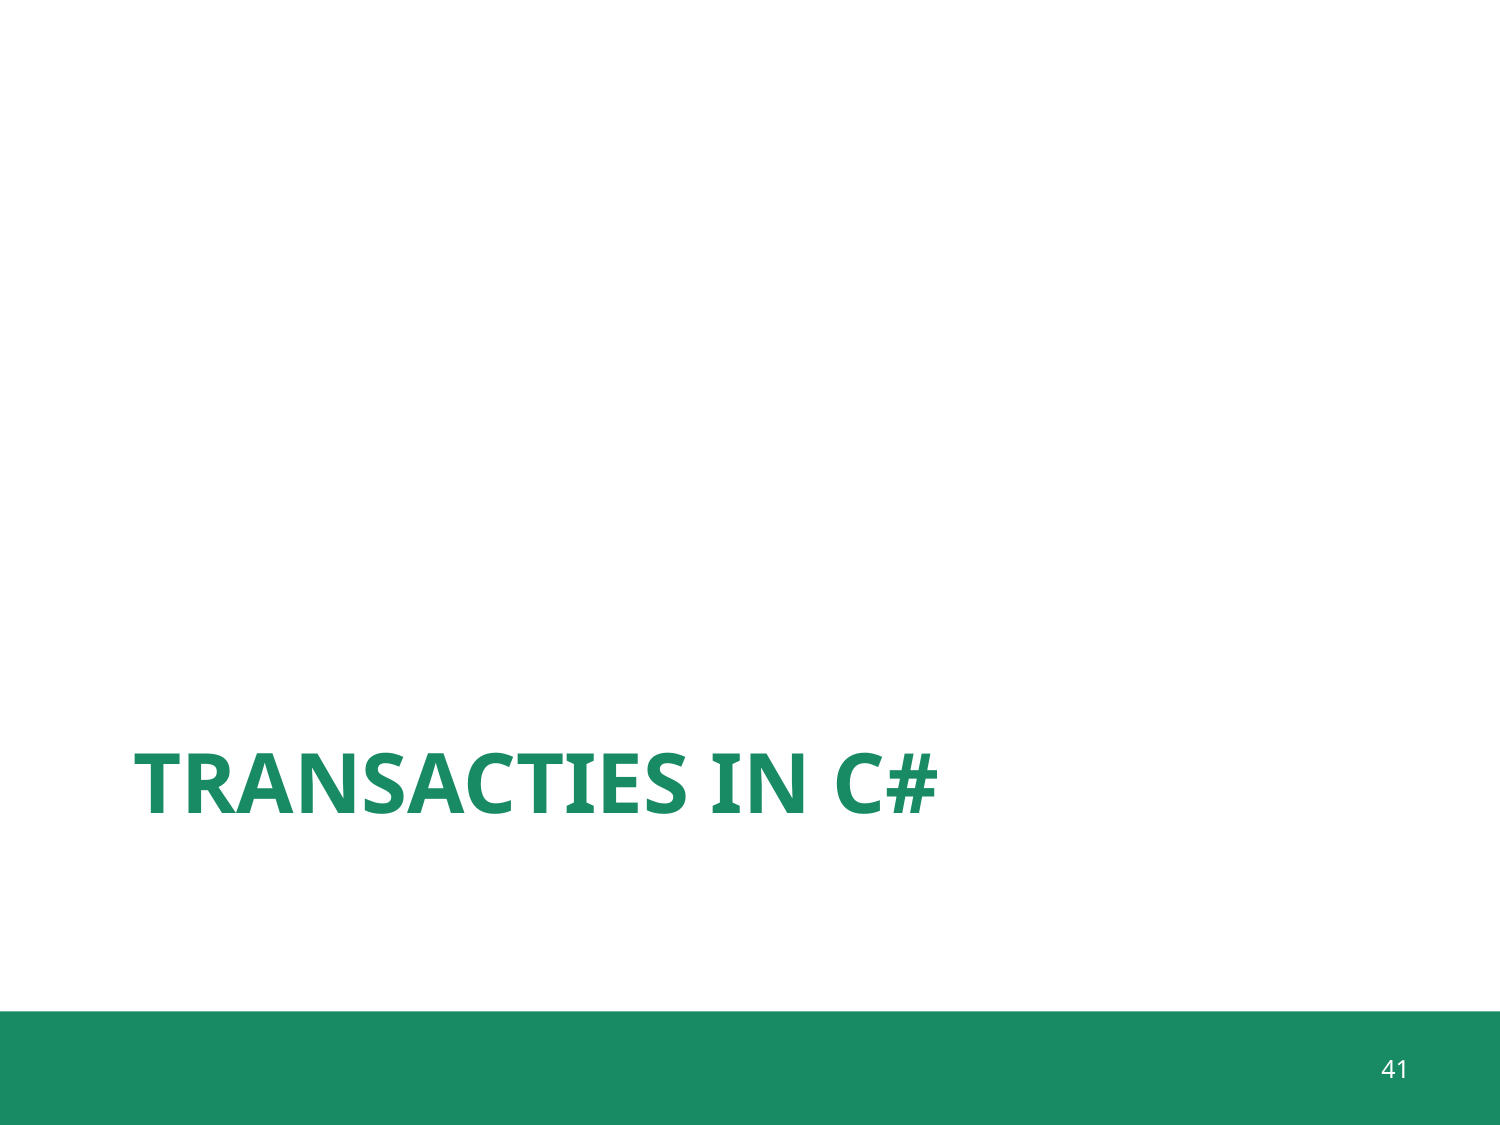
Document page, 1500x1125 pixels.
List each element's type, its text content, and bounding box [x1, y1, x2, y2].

title Transacties in C# [118, 722, 1394, 947]
slide_number 41 [1338, 1040, 1425, 1101]
